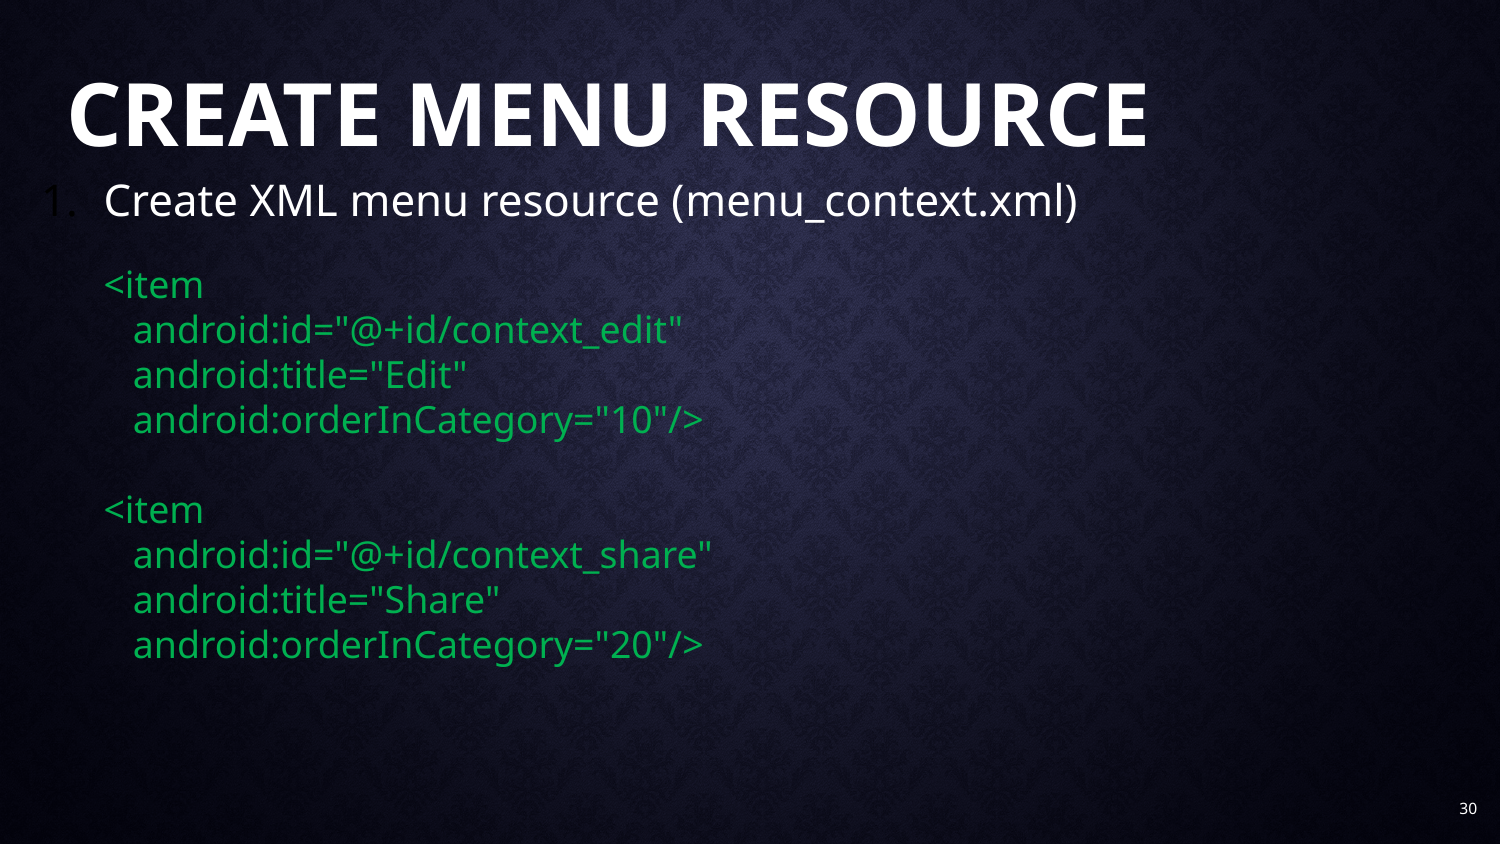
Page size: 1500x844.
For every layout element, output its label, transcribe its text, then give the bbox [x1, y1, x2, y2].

slide_number 30 [1402, 777, 1493, 842]
title Create menu resource [51, 28, 1472, 122]
text_box Create XML menu resource (menu_context.xml) <item android:id="@+id/context_edit" android:title="Edit" android:orderInCategory="10"/> <item android:id="@+id/context_share" android:title="Share" android:orderInCategory="20"/> [13, 158, 1412, 755]
